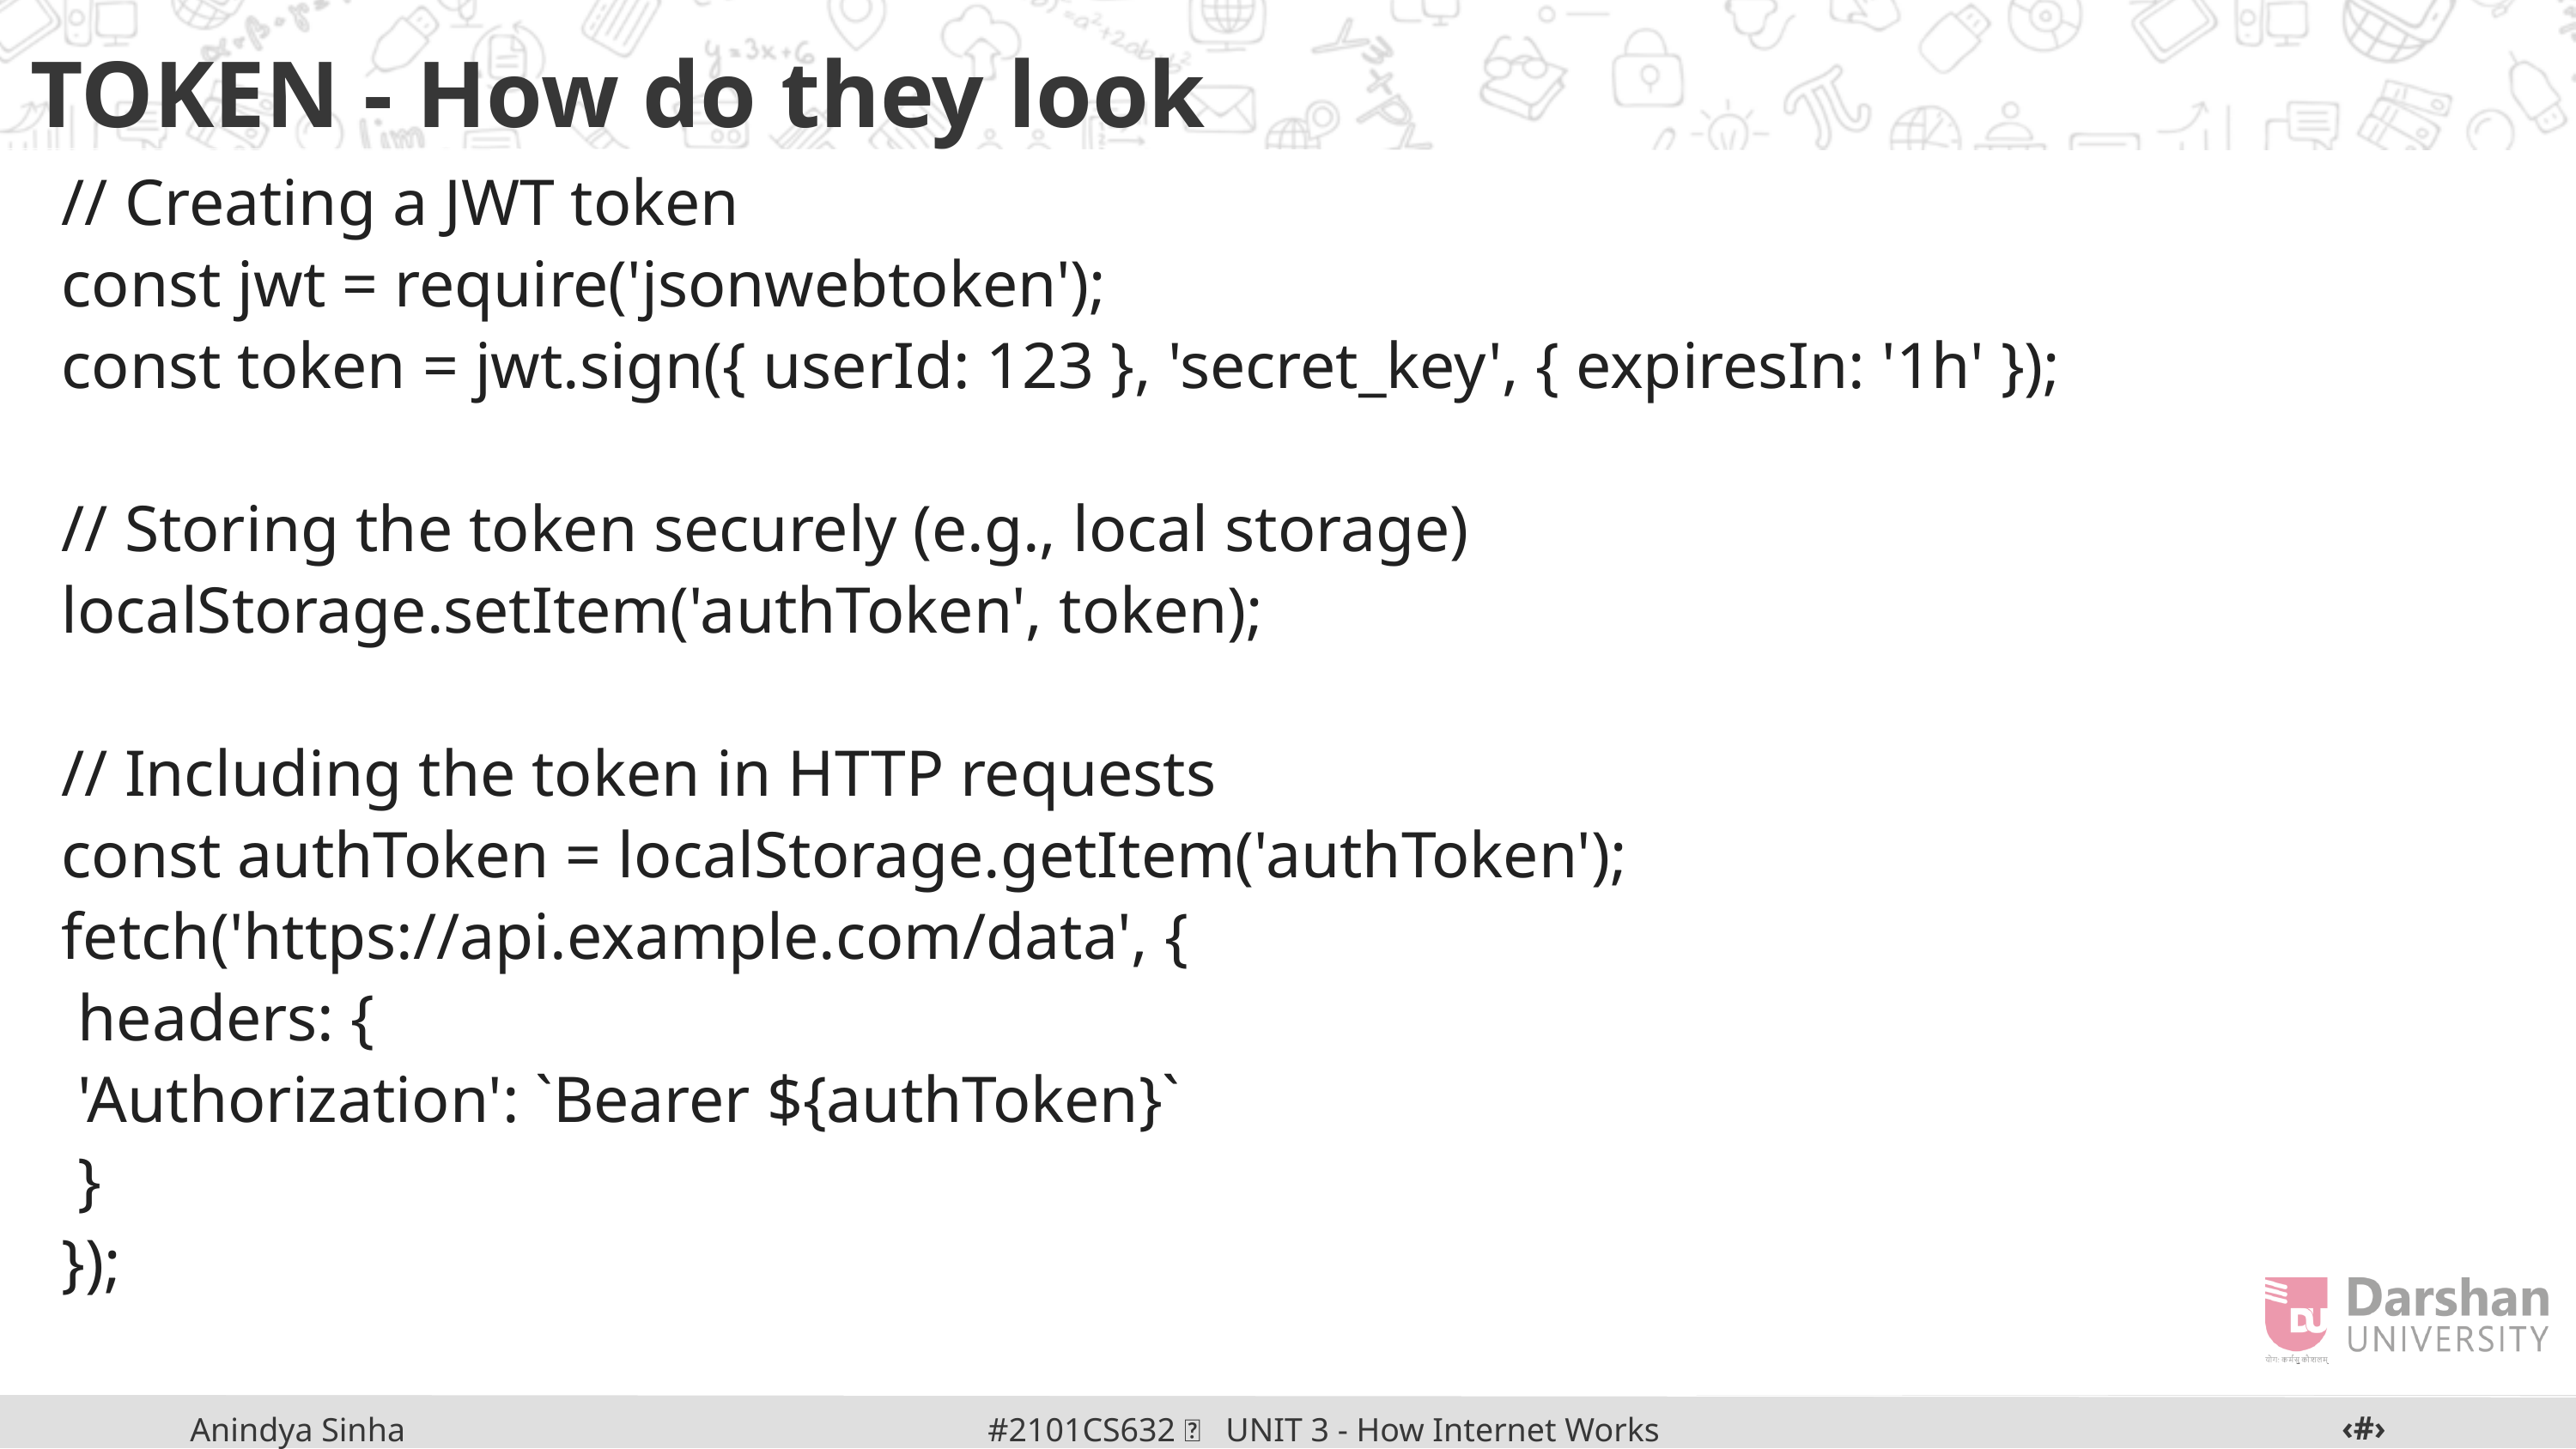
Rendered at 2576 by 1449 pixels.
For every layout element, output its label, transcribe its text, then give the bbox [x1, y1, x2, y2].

text_box ‹#› [1832, 1405, 2386, 1446]
text_box #2101CS632  UNIT 3 - How Internet Works [853, 1405, 1795, 1448]
text_box [0, 0, 2576, 149]
text_box TOKEN - How do they look [30, 27, 2546, 146]
text_box Anindya Sinha [190, 1405, 744, 1448]
text_box [0, 1405, 2576, 1449]
text_box [2465, 1277, 2549, 1364]
text_box // Creating a JWT token const jwt = require('jsonwebtoken'); const token = jwt.sign({ userId: 123 }, 'secret_key', { expiresIn: '1h' }); // Storing the token securely (e.g., local storage) localStorage.setItem('authToken', token); // Including the token in HTTP requests const authToken = localStorage.getItem('authToken'); fetch('https://api.example.com/data', { headers: { 'Authorization': `Bearer ${authToken}` } }); [61, 161, 2465, 1380]
